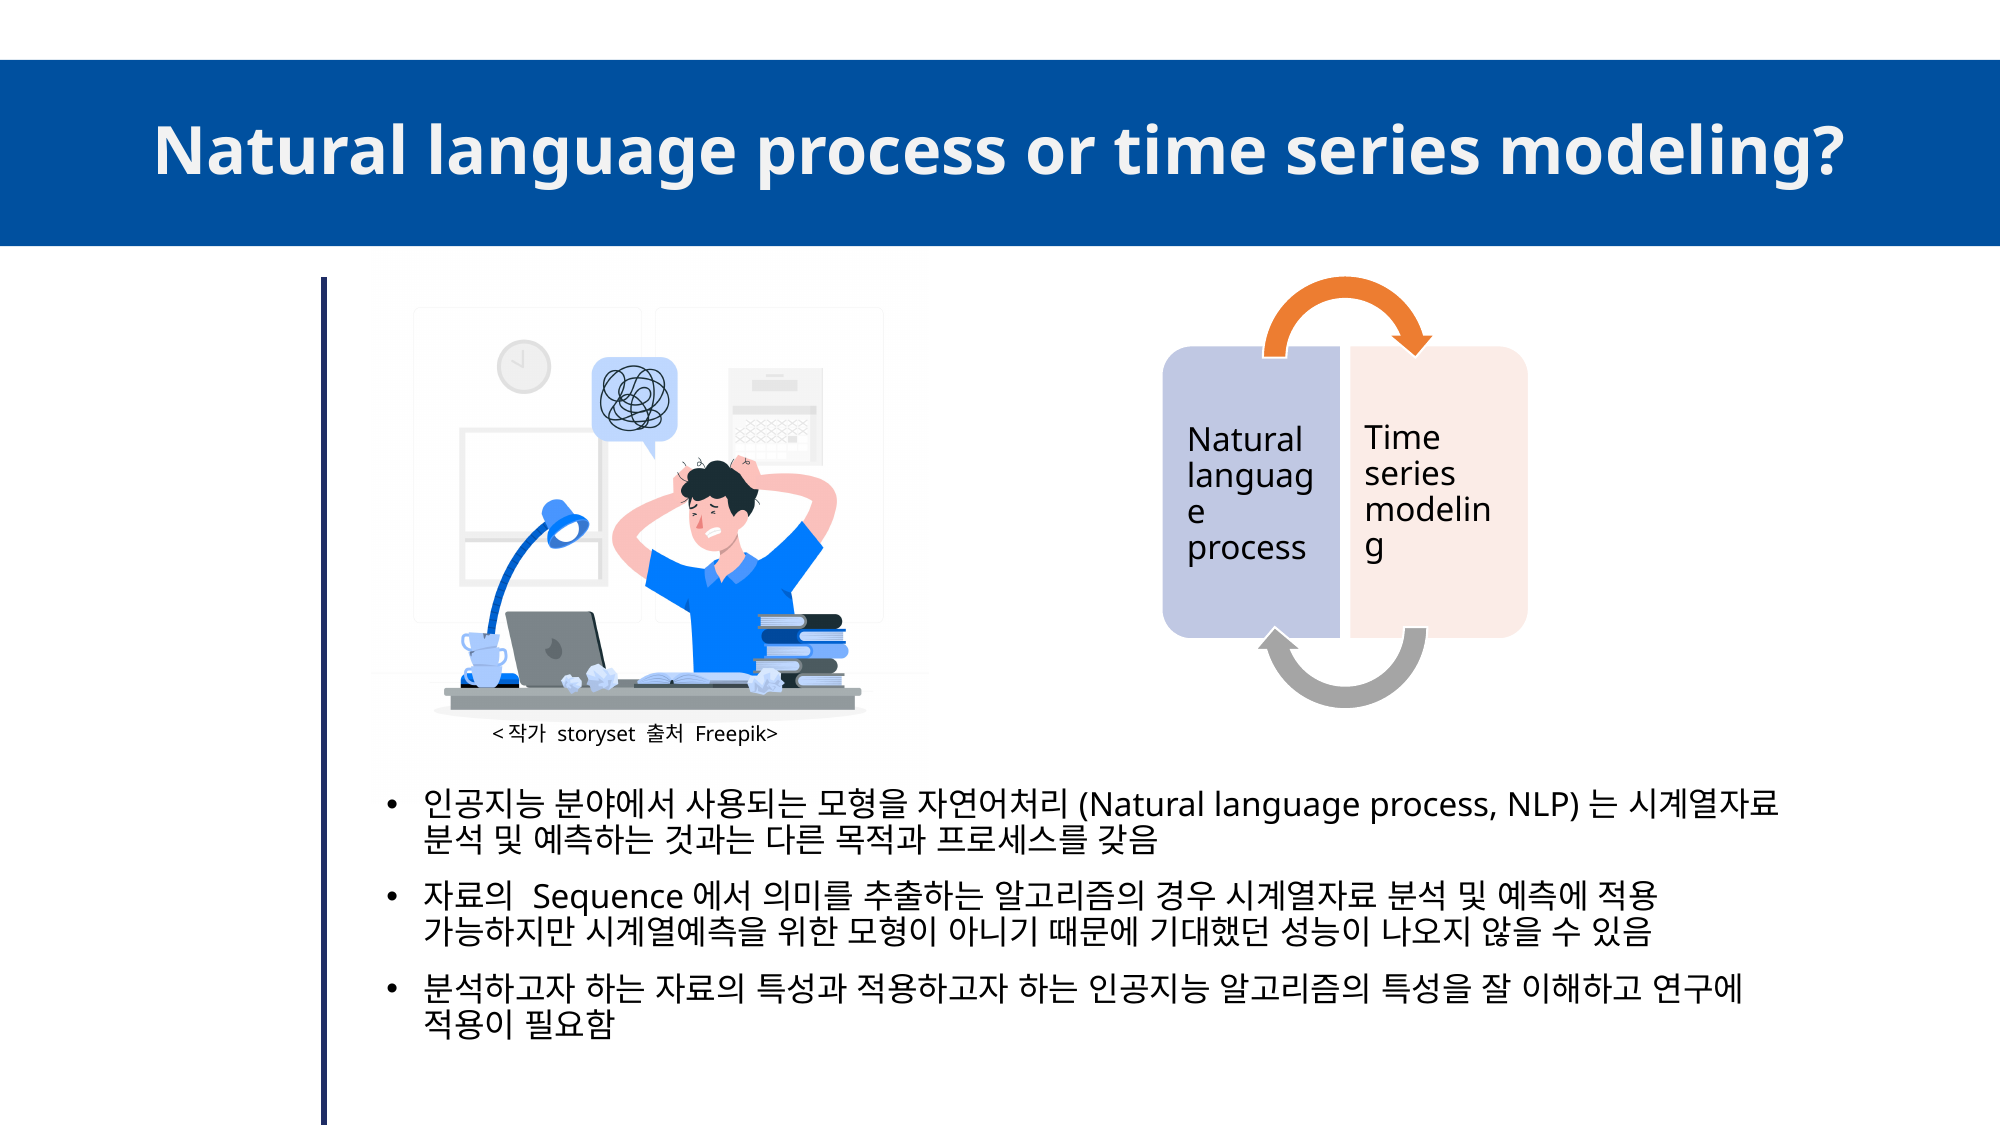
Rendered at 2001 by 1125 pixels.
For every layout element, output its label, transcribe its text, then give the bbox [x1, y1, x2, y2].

title Natural language process or time series modeling? [137, 59, 1863, 247]
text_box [976, 263, 1714, 721]
list 인공지능 분야에서 사용되는 모형을 자연어처리(Natural language process, NLP)는 시계열자료 분석 및 예측하는 것과는 다른 목적과 프로세스를 갖음 자료의 Sequence에서 의미를 추출하는 알고리즘의 경우 시계열자료 분석 및 예측에 적용 가능하지만 시계열예측을 위한 모형이 아니기 때문에 기대했던 성능이 나오지 않을 수 있음 분석하고자 하는 자료의 특성과 적용하고자 하는 인공지능 알고리즘의 특성을 잘 이해하고 연구에 적용이 필요함 [371, 780, 1910, 1072]
text_box [0, 59, 137, 247]
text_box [371, 246, 929, 804]
text_box [1863, 59, 2000, 247]
